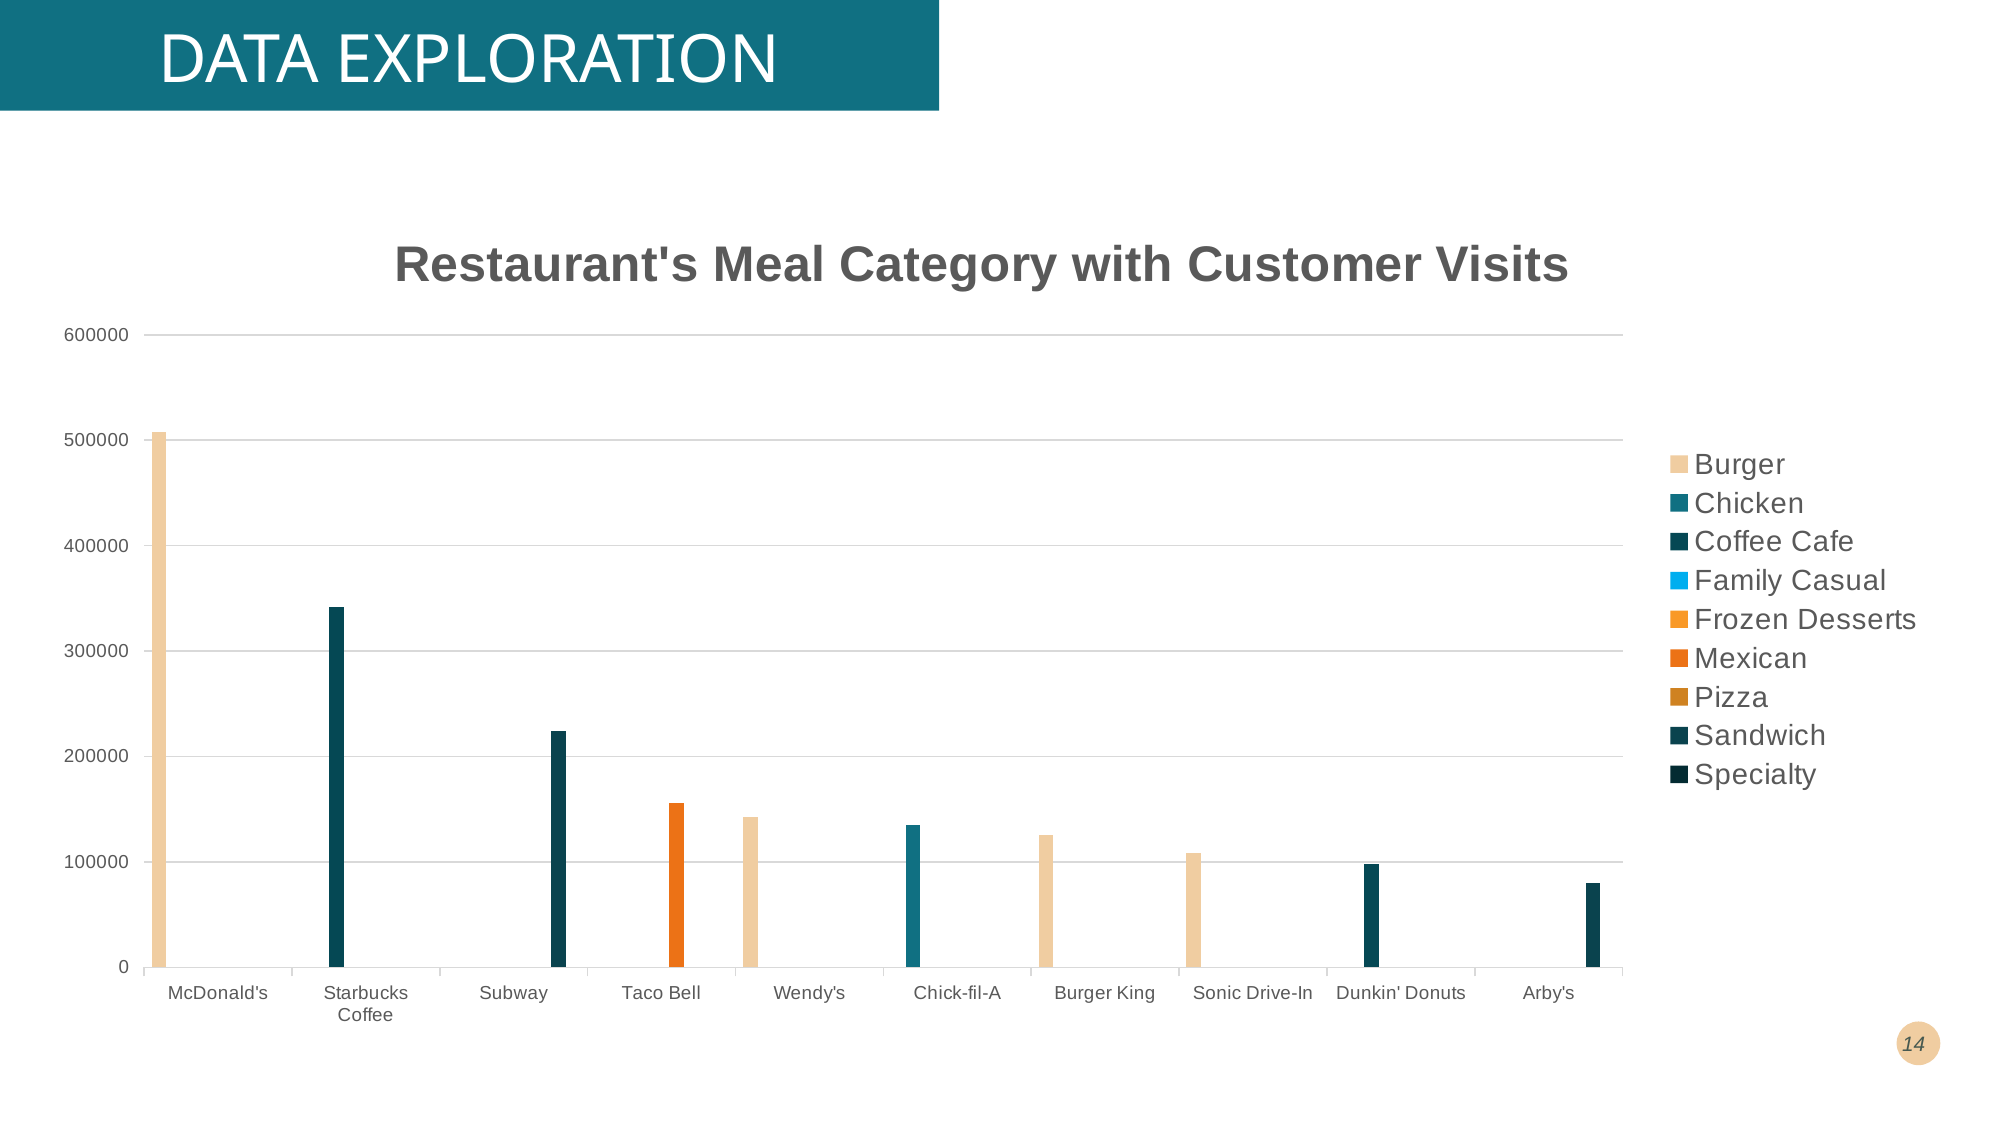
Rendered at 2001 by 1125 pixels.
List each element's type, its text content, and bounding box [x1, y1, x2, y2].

slide_number 14 [1881, 1043, 1940, 1073]
text_box DATA EXPLORATION [0, 0, 940, 112]
chart [25, 195, 1940, 1043]
